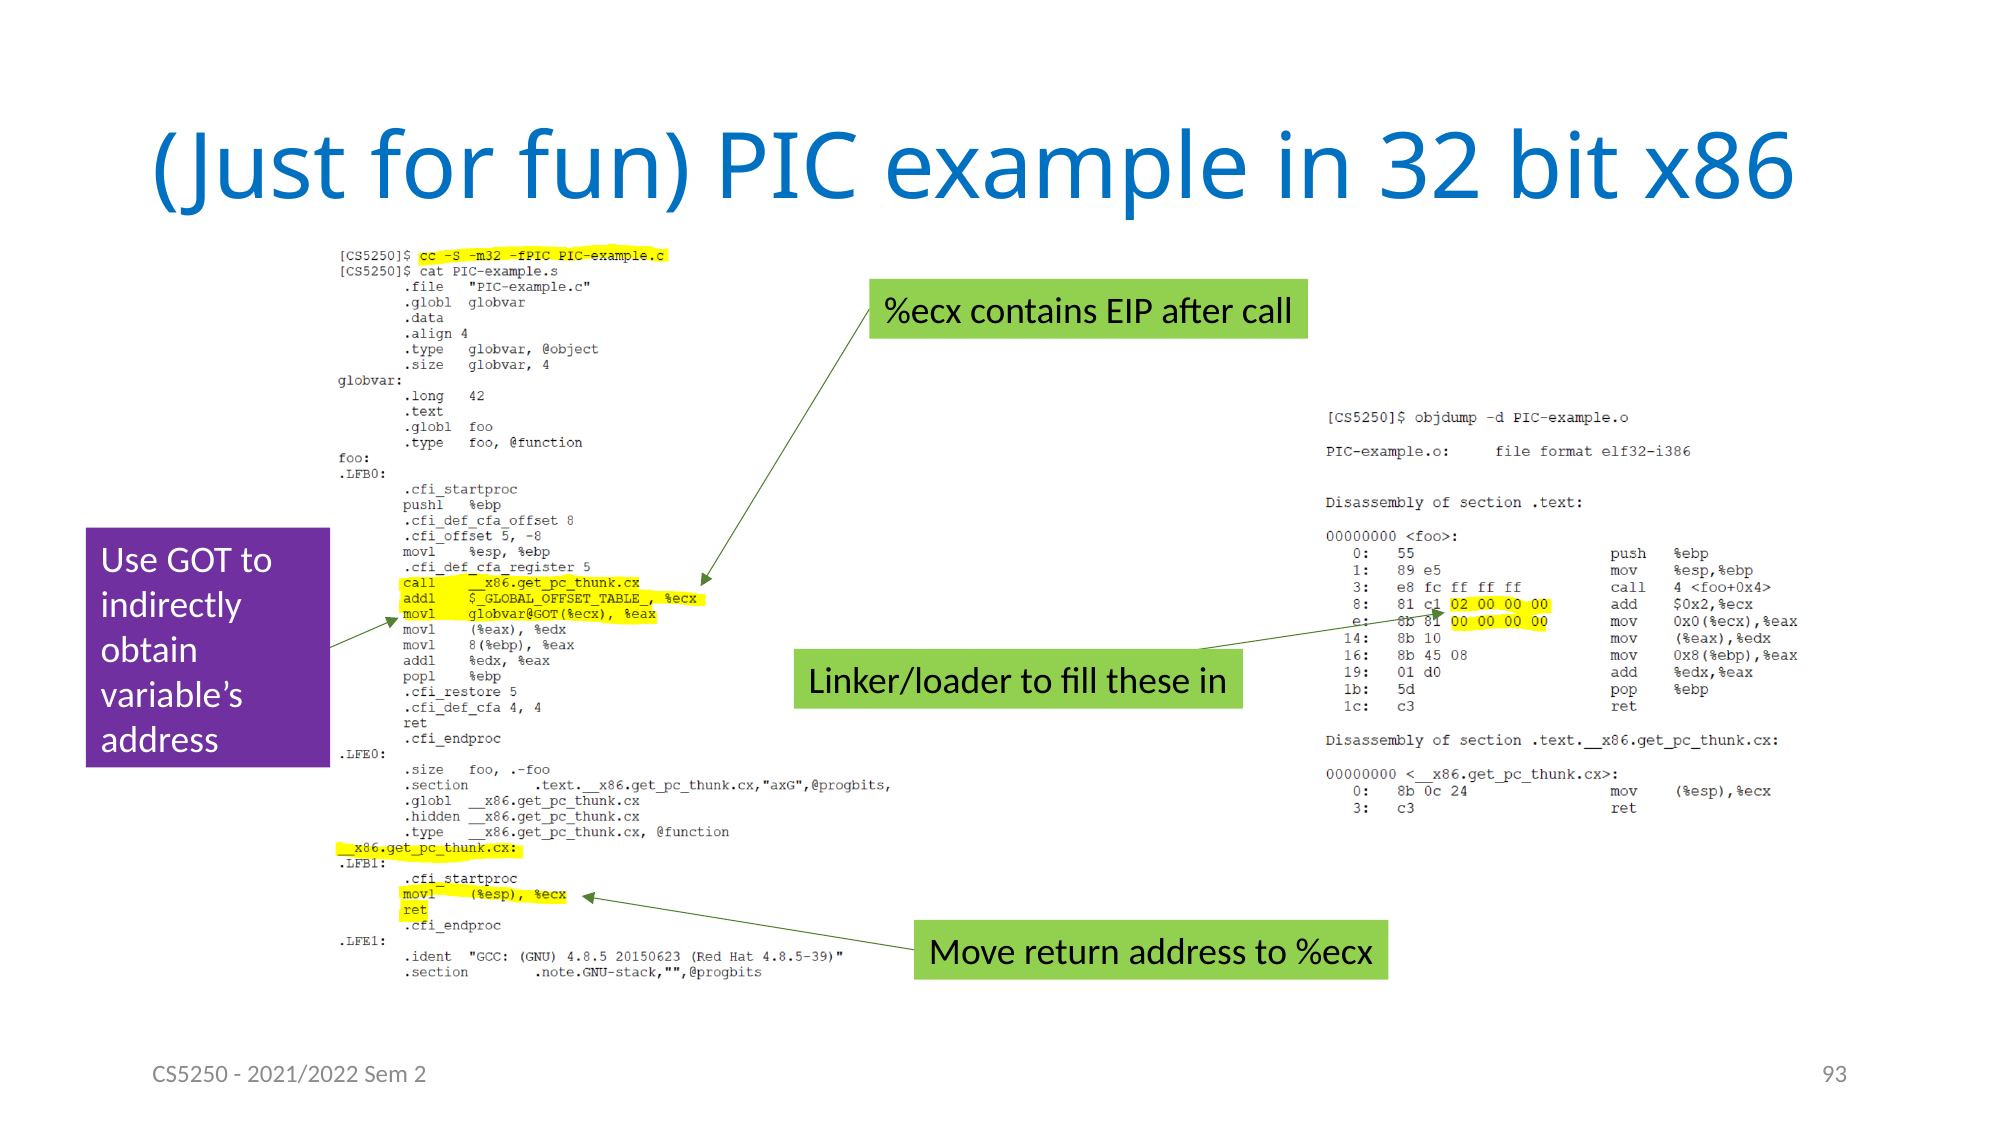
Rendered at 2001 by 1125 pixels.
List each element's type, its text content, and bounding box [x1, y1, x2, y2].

picture [335, 244, 891, 981]
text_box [581, 896, 1396, 981]
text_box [700, 279, 1312, 587]
slide_number CS5250 - 2021/2022 Sem 2 [137, 1042, 588, 1103]
picture [1325, 408, 1807, 817]
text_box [790, 612, 1445, 710]
title (Just for fun) PIC example in 32 bit x86 [137, 59, 1863, 278]
slide_number 93 [1412, 1042, 1863, 1103]
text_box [85, 527, 399, 770]
